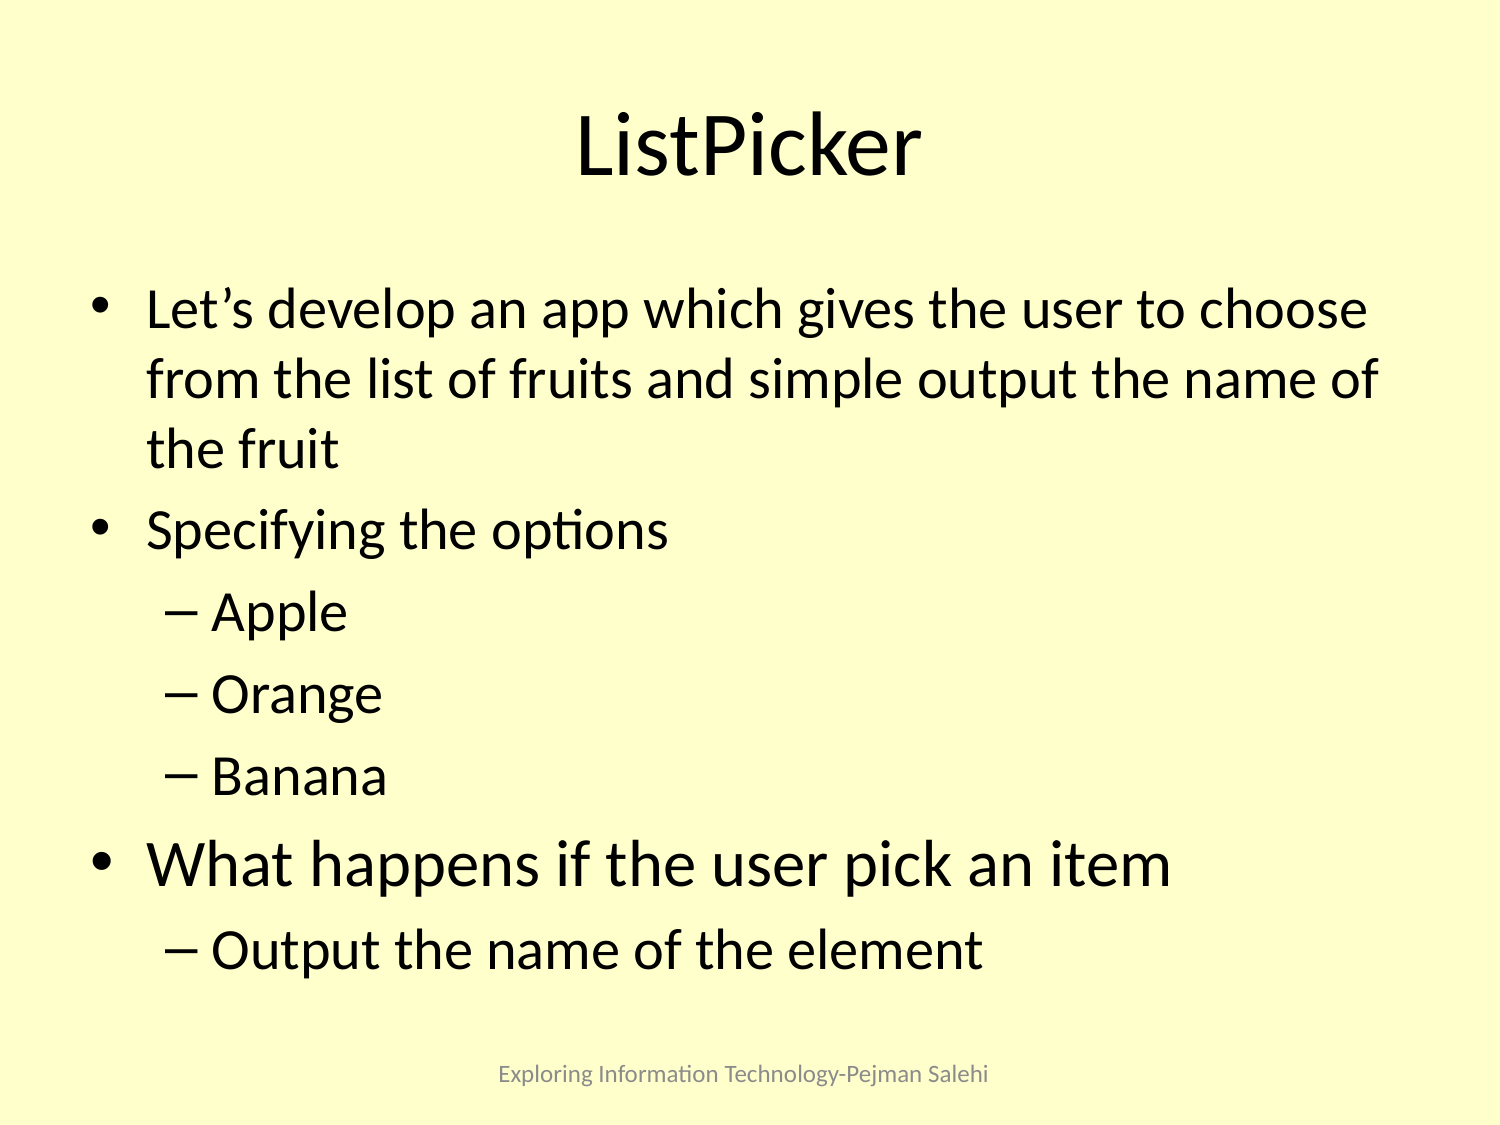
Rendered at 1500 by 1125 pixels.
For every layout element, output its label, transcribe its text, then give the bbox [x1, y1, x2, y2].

title ListPicker [75, 45, 1425, 233]
footer Exploring Information Technology-Pejman Salehi [478, 1042, 1010, 1103]
list Let’s develop an app which gives the user to choose from the list of fruits and simple output the name of the fruit Specifying the options Apple Orange Banana What happens if the user pick an item Output the name of the element [75, 262, 1425, 1005]
